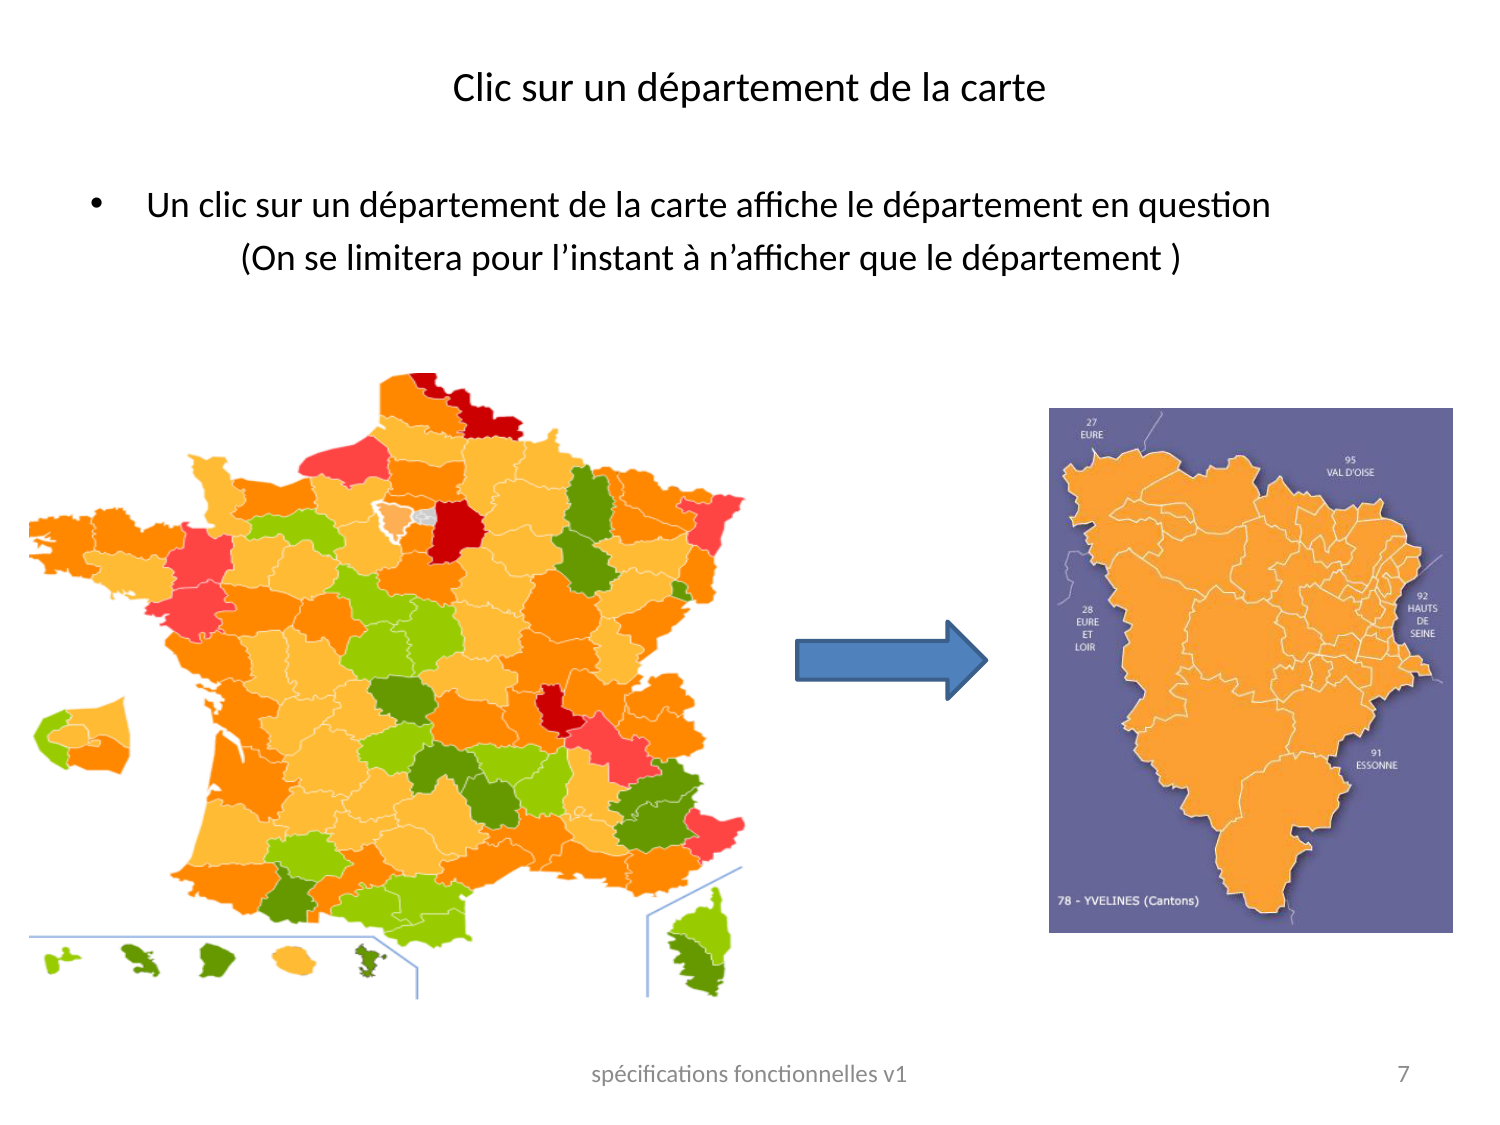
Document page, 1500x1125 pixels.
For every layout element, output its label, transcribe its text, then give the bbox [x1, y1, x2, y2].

title Clic sur un département de la carte [75, 45, 1425, 126]
list Un clic sur un département de la carte affiche le département en question (On se limitera pour l’instant à n’afficher que le département ) [75, 172, 1425, 1005]
picture [29, 373, 783, 1025]
slide_number 7 [1074, 1042, 1425, 1103]
text_box [795, 619, 989, 701]
picture [1048, 408, 1454, 934]
footer spécifications fonctionnelles v1 [512, 1042, 988, 1103]
